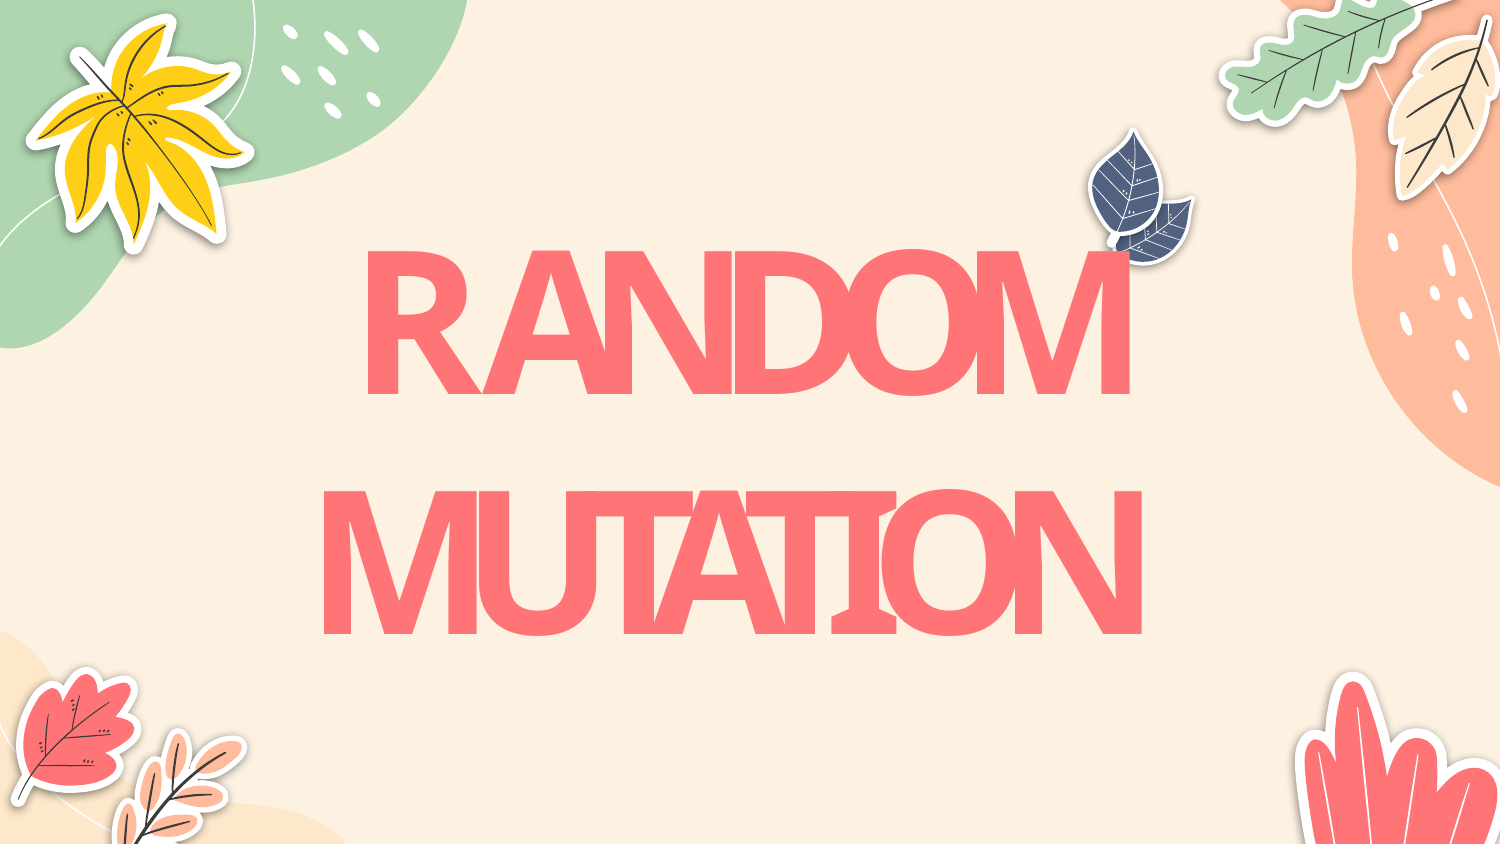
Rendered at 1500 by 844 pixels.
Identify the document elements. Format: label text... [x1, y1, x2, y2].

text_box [1073, 150, 1178, 232]
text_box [0, 662, 149, 808]
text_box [1362, 13, 1500, 202]
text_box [37, 698, 276, 844]
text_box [1100, 199, 1199, 266]
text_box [1294, 671, 1500, 844]
title RANDOM MUTATION [101, 179, 1366, 283]
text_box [25, 13, 256, 255]
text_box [1209, 0, 1463, 162]
